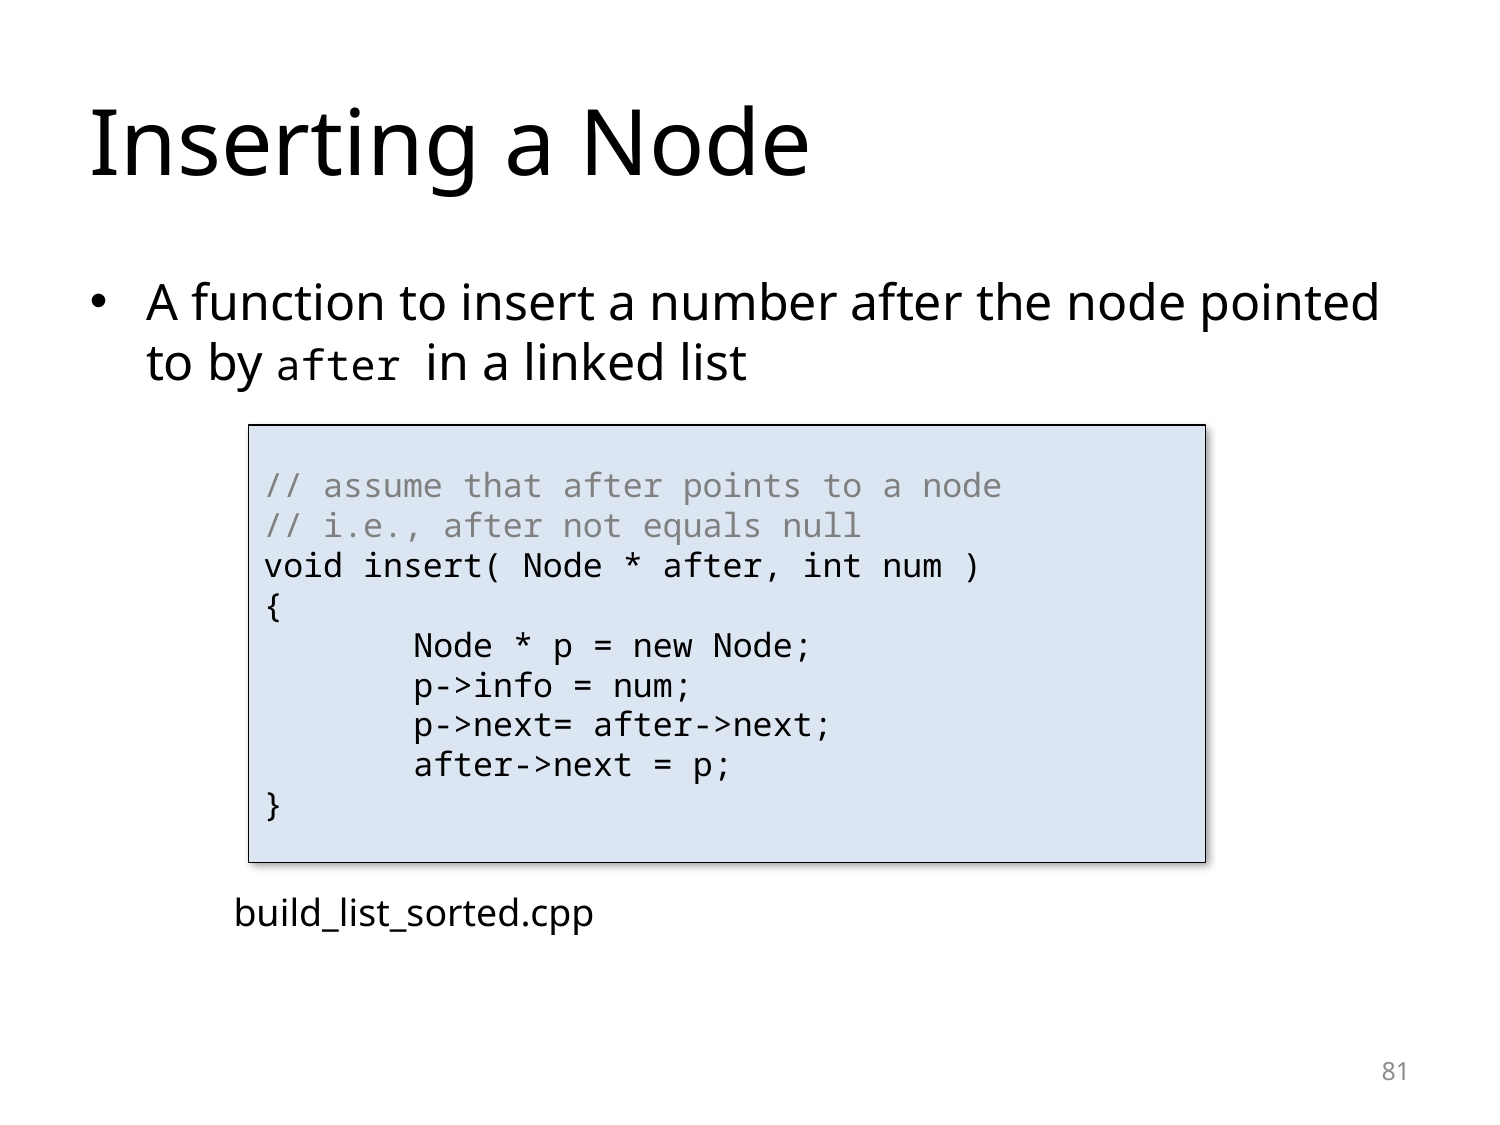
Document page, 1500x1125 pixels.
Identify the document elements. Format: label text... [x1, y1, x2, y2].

text_box build_list_sorted.cpp [218, 881, 633, 941]
text_box <number> [1074, 1042, 1425, 1103]
text_box A function to insert a number after the node pointed to by after in a linked list [75, 262, 1425, 1005]
text_box Inserting a Node [75, 45, 1425, 233]
text_box // assume that after points to a node // i.e., after not equals null void insert( Node * after, int num ) { Node * p = new Node; p->info = num; p->next= after->next; after->next = p; } [248, 424, 1206, 863]
